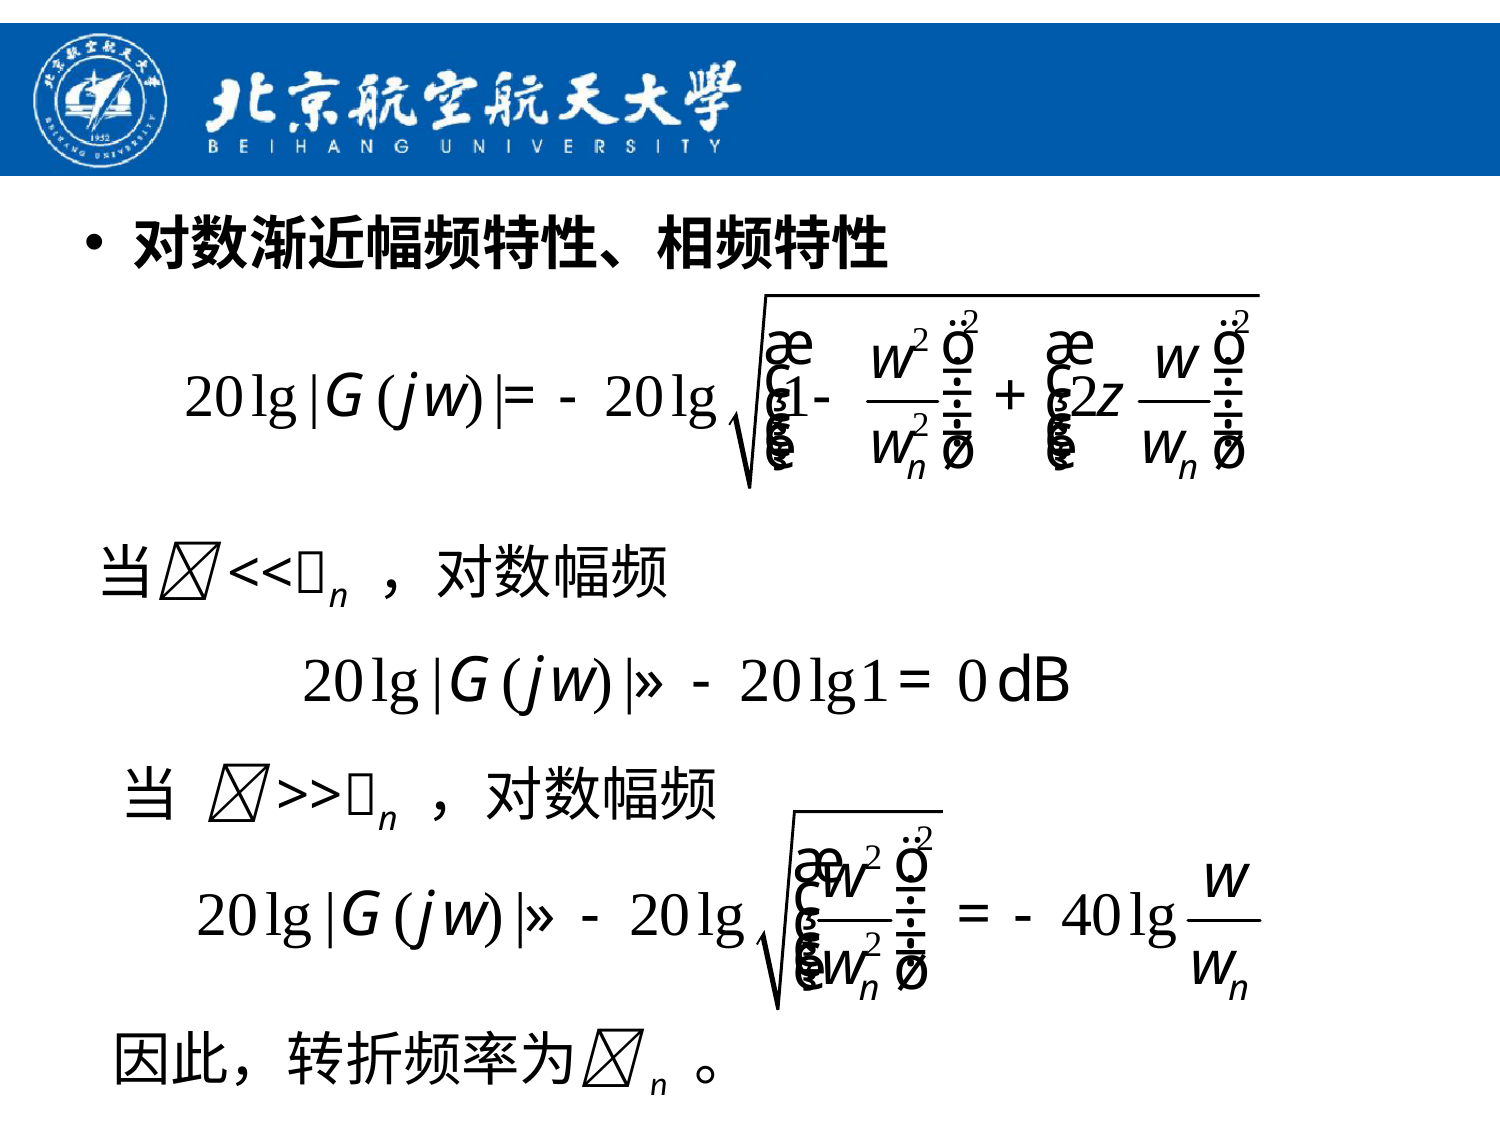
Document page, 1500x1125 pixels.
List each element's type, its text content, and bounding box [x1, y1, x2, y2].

text_box 当 >>n ，对数幅频 [105, 750, 1394, 845]
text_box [187, 796, 1275, 1024]
picture [0, 23, 1500, 176]
text_box 当<<n ，对数幅频 [81, 527, 1463, 622]
text_box 对数渐近幅频特性、相频特性 [70, 199, 1172, 284]
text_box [175, 280, 1275, 502]
text_box 因此，转折频率为n 。 [97, 1015, 768, 1110]
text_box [292, 644, 1086, 729]
